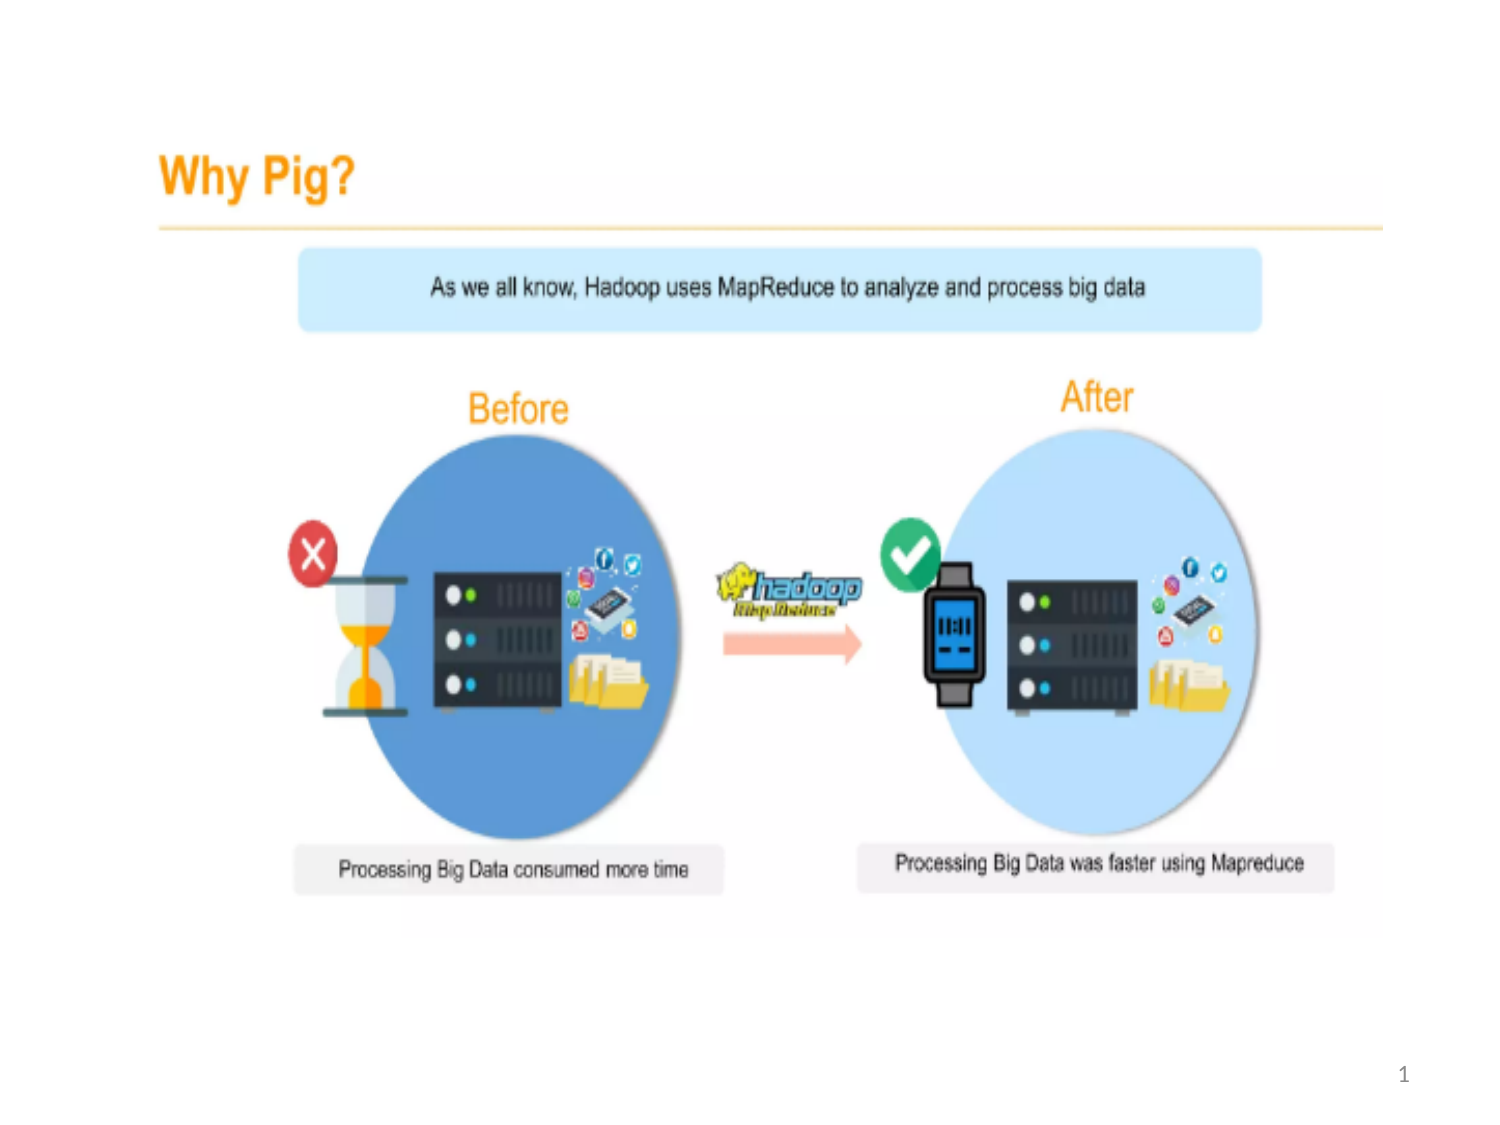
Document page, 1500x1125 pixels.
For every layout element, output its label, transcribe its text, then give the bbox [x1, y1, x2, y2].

picture [112, 99, 1383, 938]
slide_number 1 [1074, 1042, 1425, 1103]
